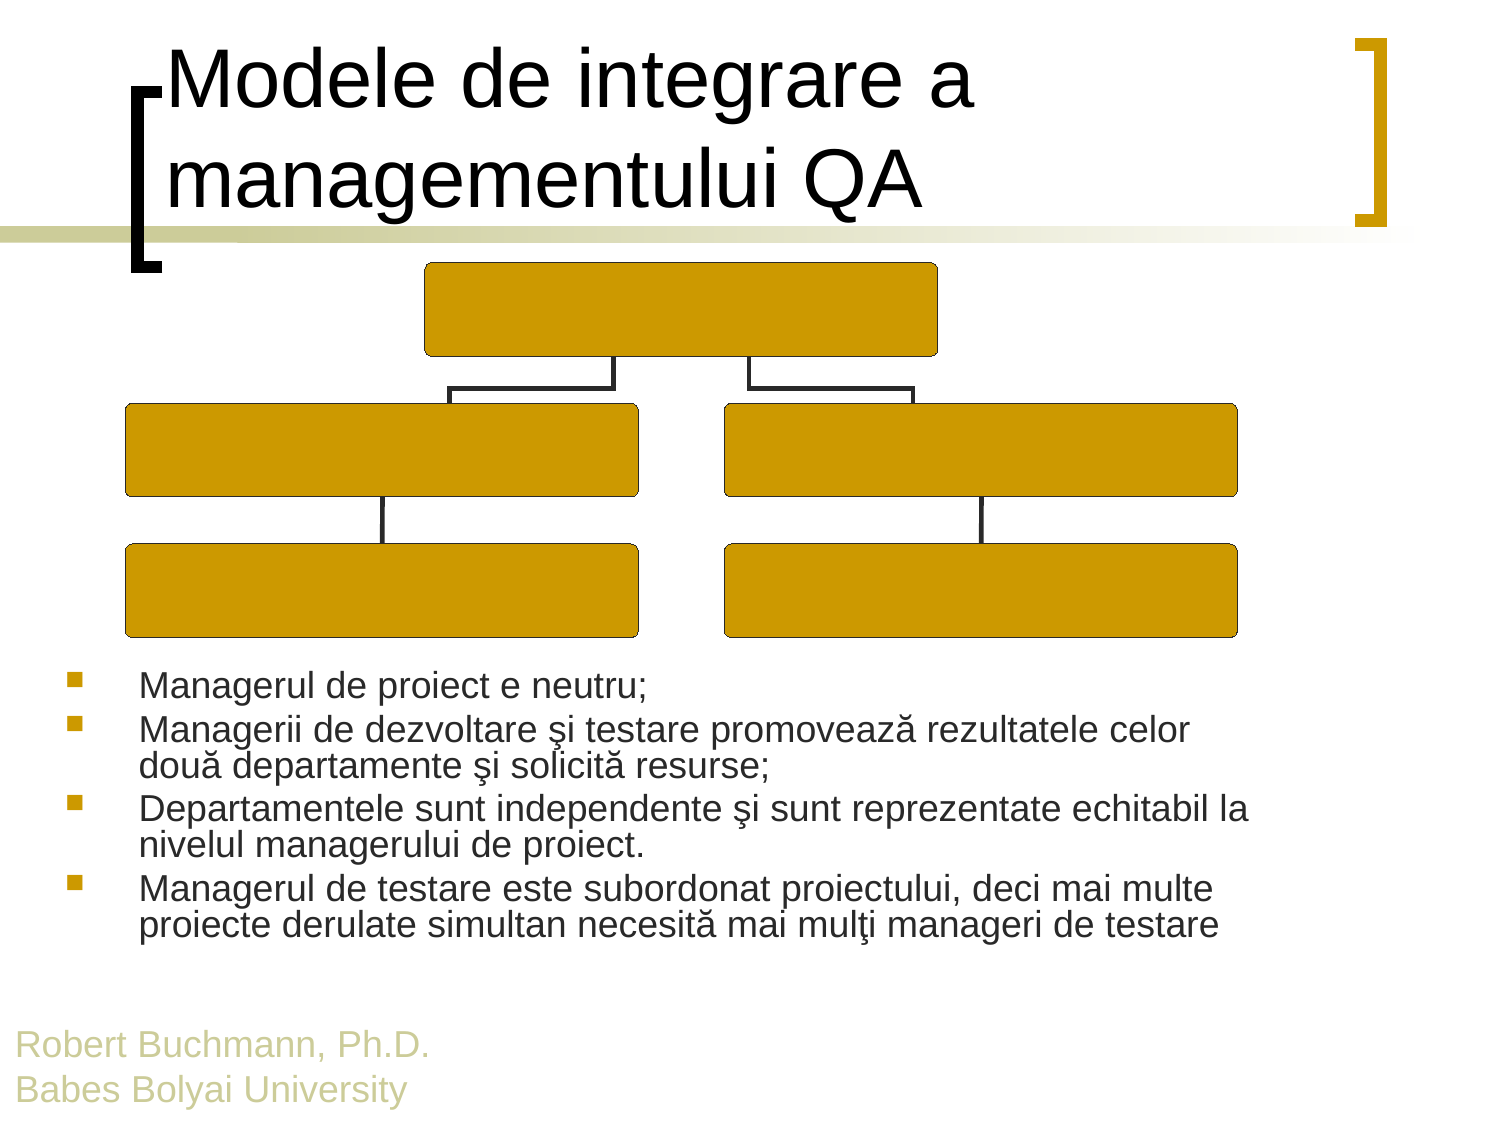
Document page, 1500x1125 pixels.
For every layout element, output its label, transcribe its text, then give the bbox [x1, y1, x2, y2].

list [984, 492, 1238, 549]
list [124, 262, 611, 638]
title Modele de integrare a managementului QA [149, 0, 1325, 232]
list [751, 262, 1238, 408]
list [385, 357, 979, 638]
list Managerul de proiect e neutru; Managerii de dezvoltare şi testare promovează rezultatele celor două departamente şi solicită resurse; Departamentele sunt independente şi sunt reprezentate echitabil la nivelul managerului de proiect. Managerul de testare este subordonat proiectului, deci mai multe proiecte derulate simultan necesită mai mulţi manageri de testare [49, 662, 1276, 1125]
